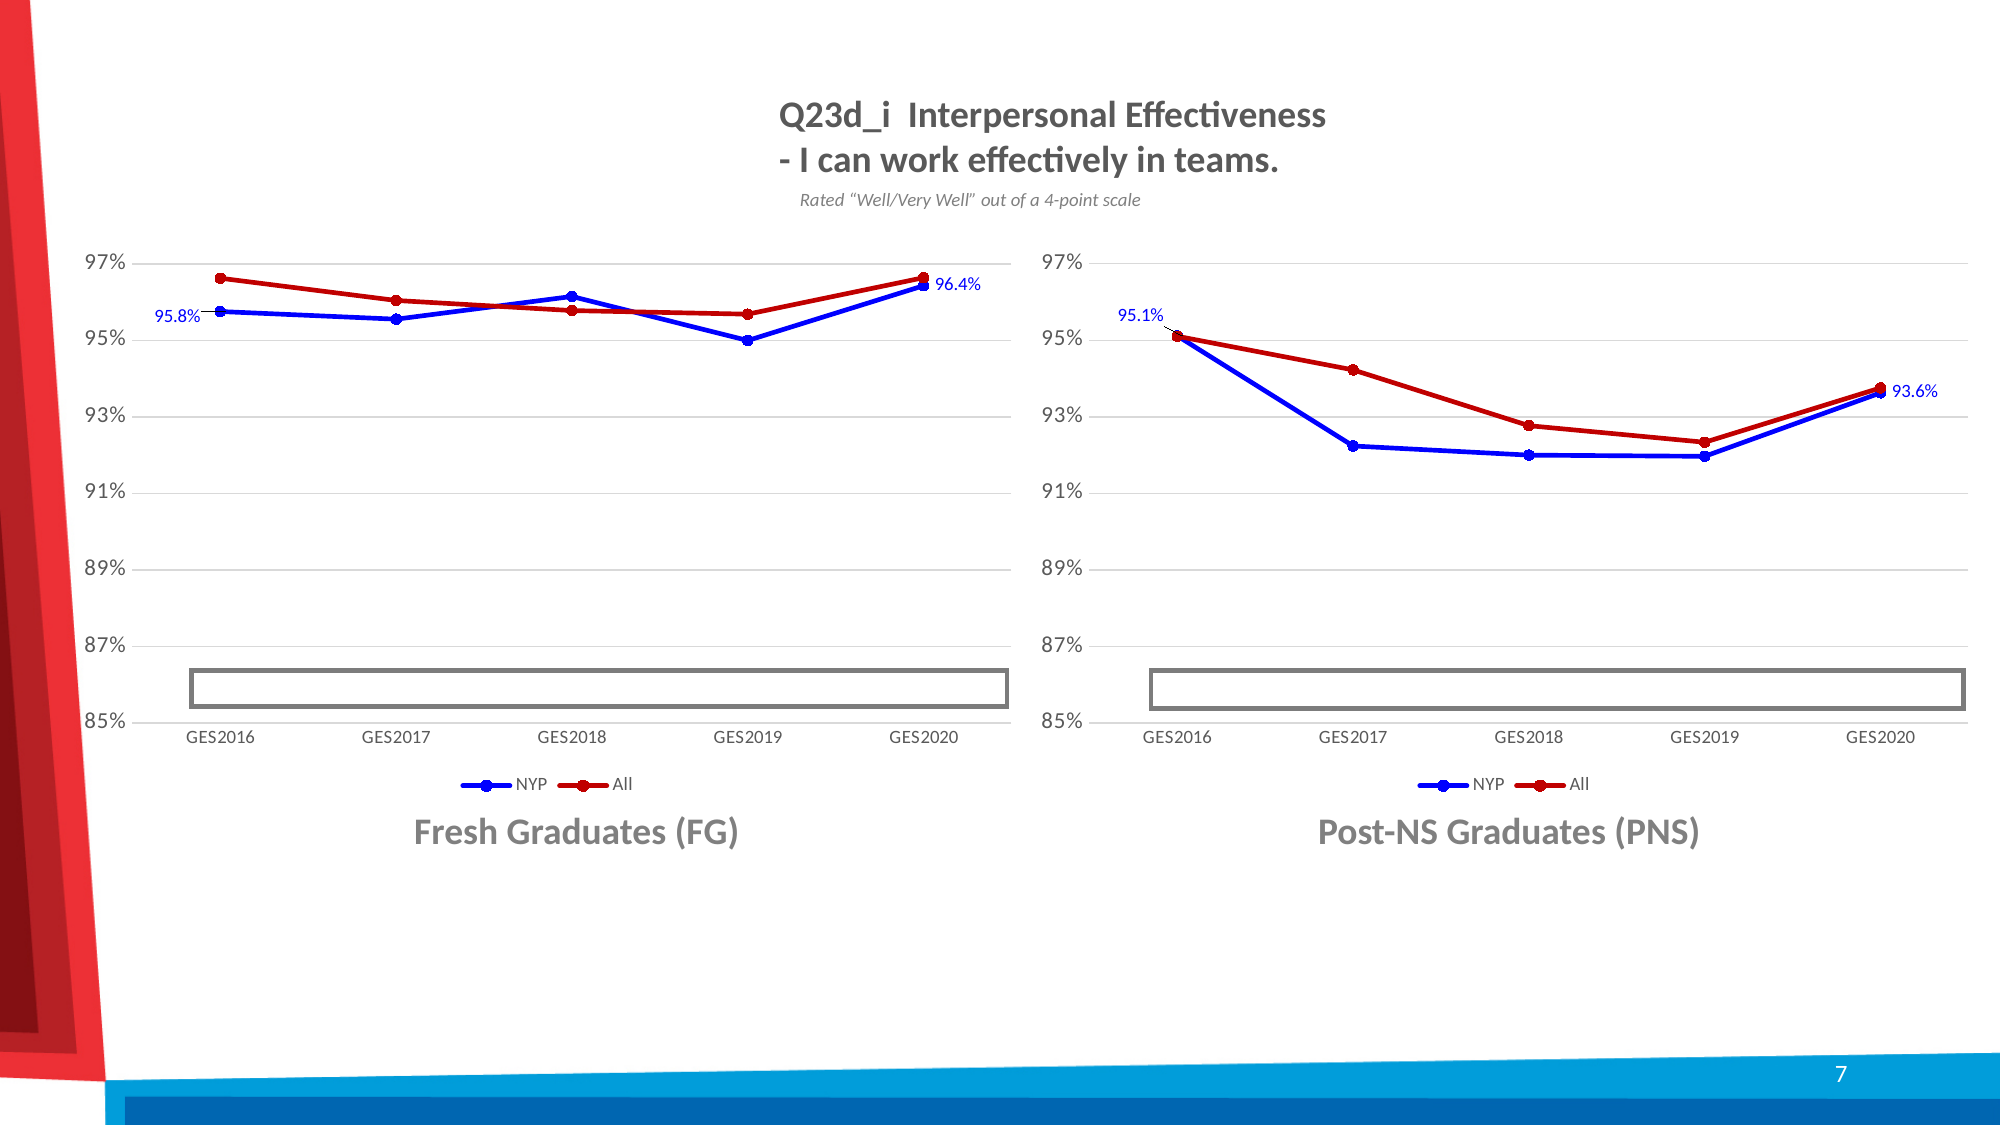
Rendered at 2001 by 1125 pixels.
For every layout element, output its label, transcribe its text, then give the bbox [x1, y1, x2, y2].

slide_number 7 [1412, 1042, 1863, 1103]
text_box Post-NS Graduates (PNS) [1303, 802, 1716, 860]
chart [64, 213, 1988, 802]
text_box Fresh Graduates (FG) [399, 802, 755, 860]
picture [126, 1098, 2000, 1125]
text_box Rated “Well/Very Well” out of a 4-point scale [769, 179, 1172, 213]
text_box Q23d_i Interpersonal Effectiveness - I can work effectively in teams. [764, 82, 1346, 188]
picture [0, 0, 2000, 1125]
